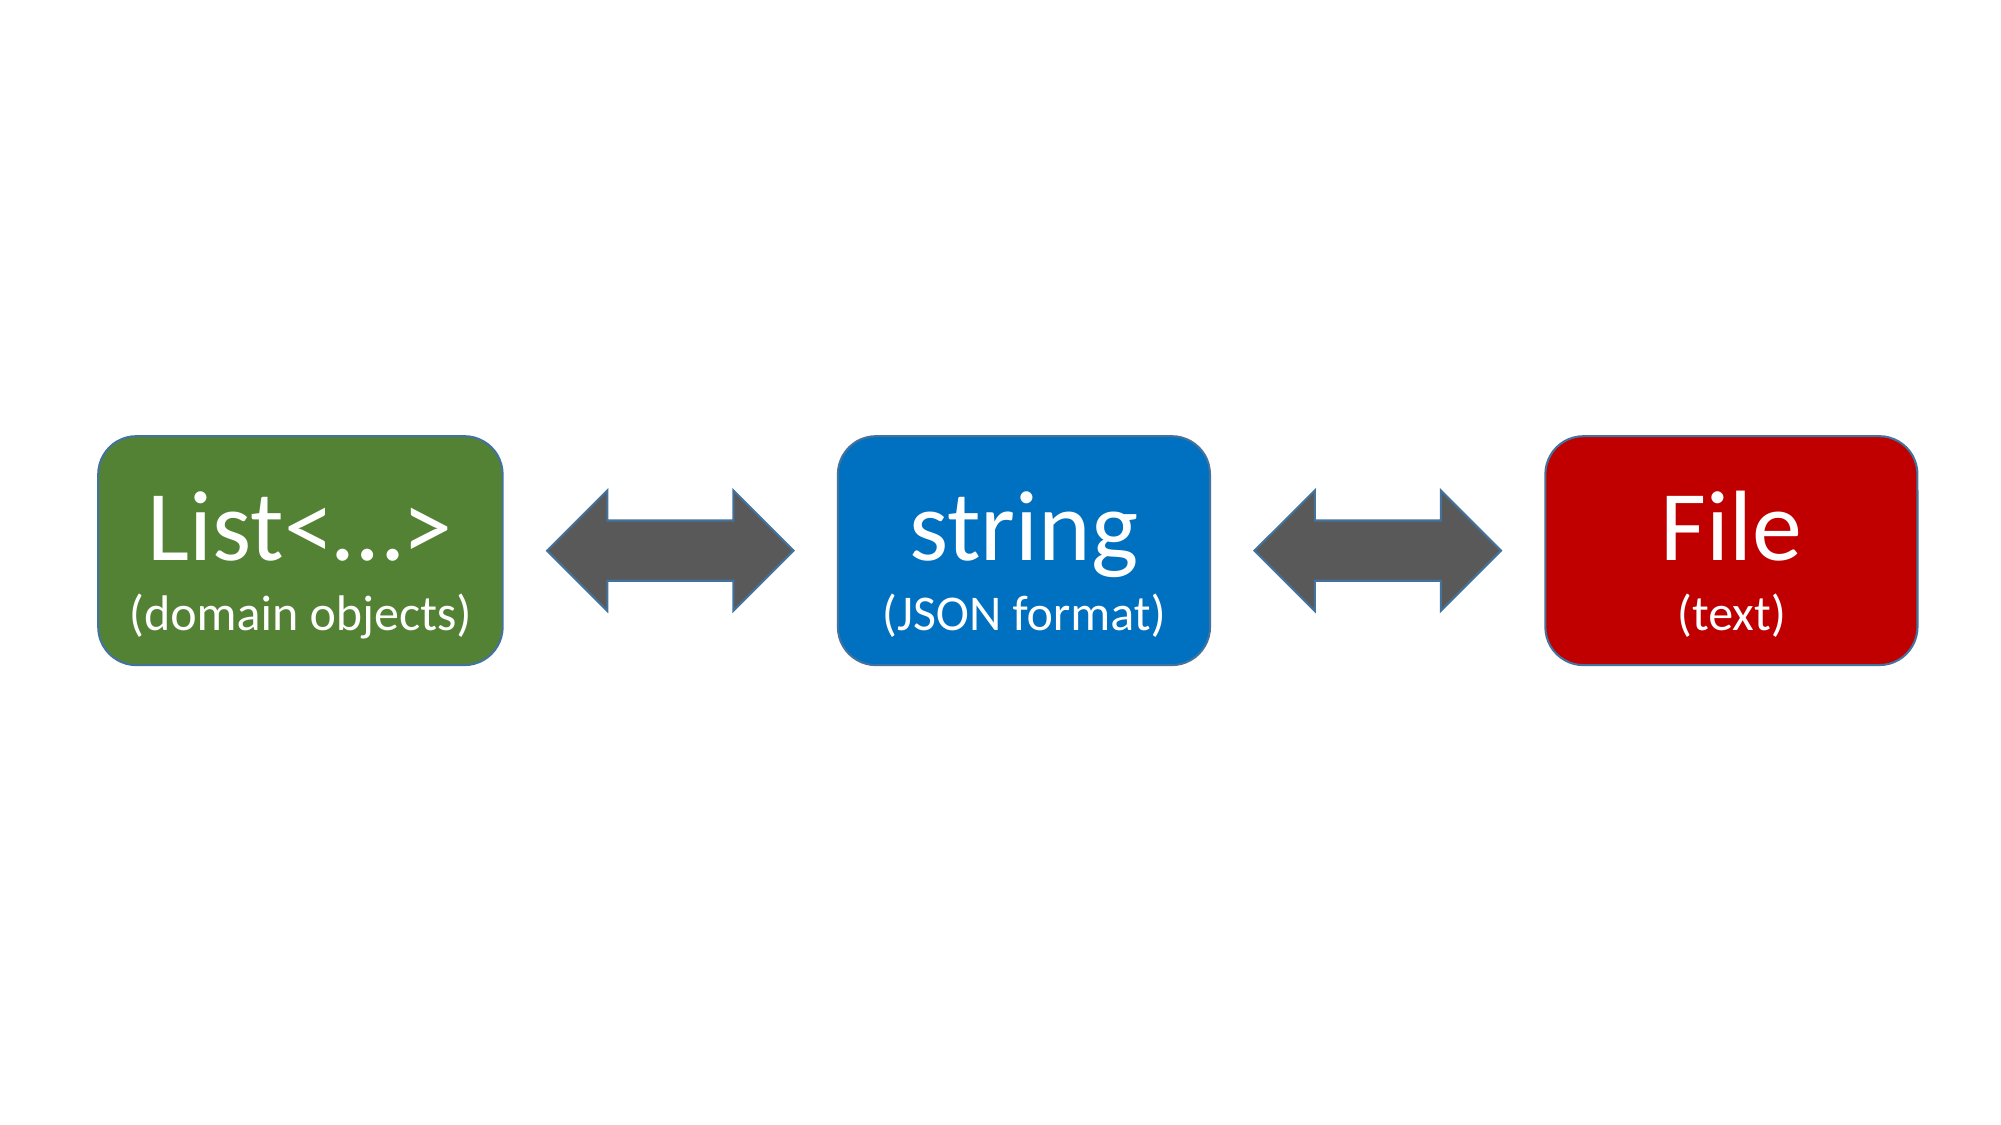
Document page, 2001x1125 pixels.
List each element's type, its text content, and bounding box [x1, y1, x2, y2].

text_box List<…> (domain objects) [97, 435, 504, 667]
text_box File (text) [1544, 435, 1919, 667]
text_box string (JSON format) [836, 435, 1212, 667]
text_box [1253, 487, 1503, 614]
text_box [545, 487, 795, 614]
